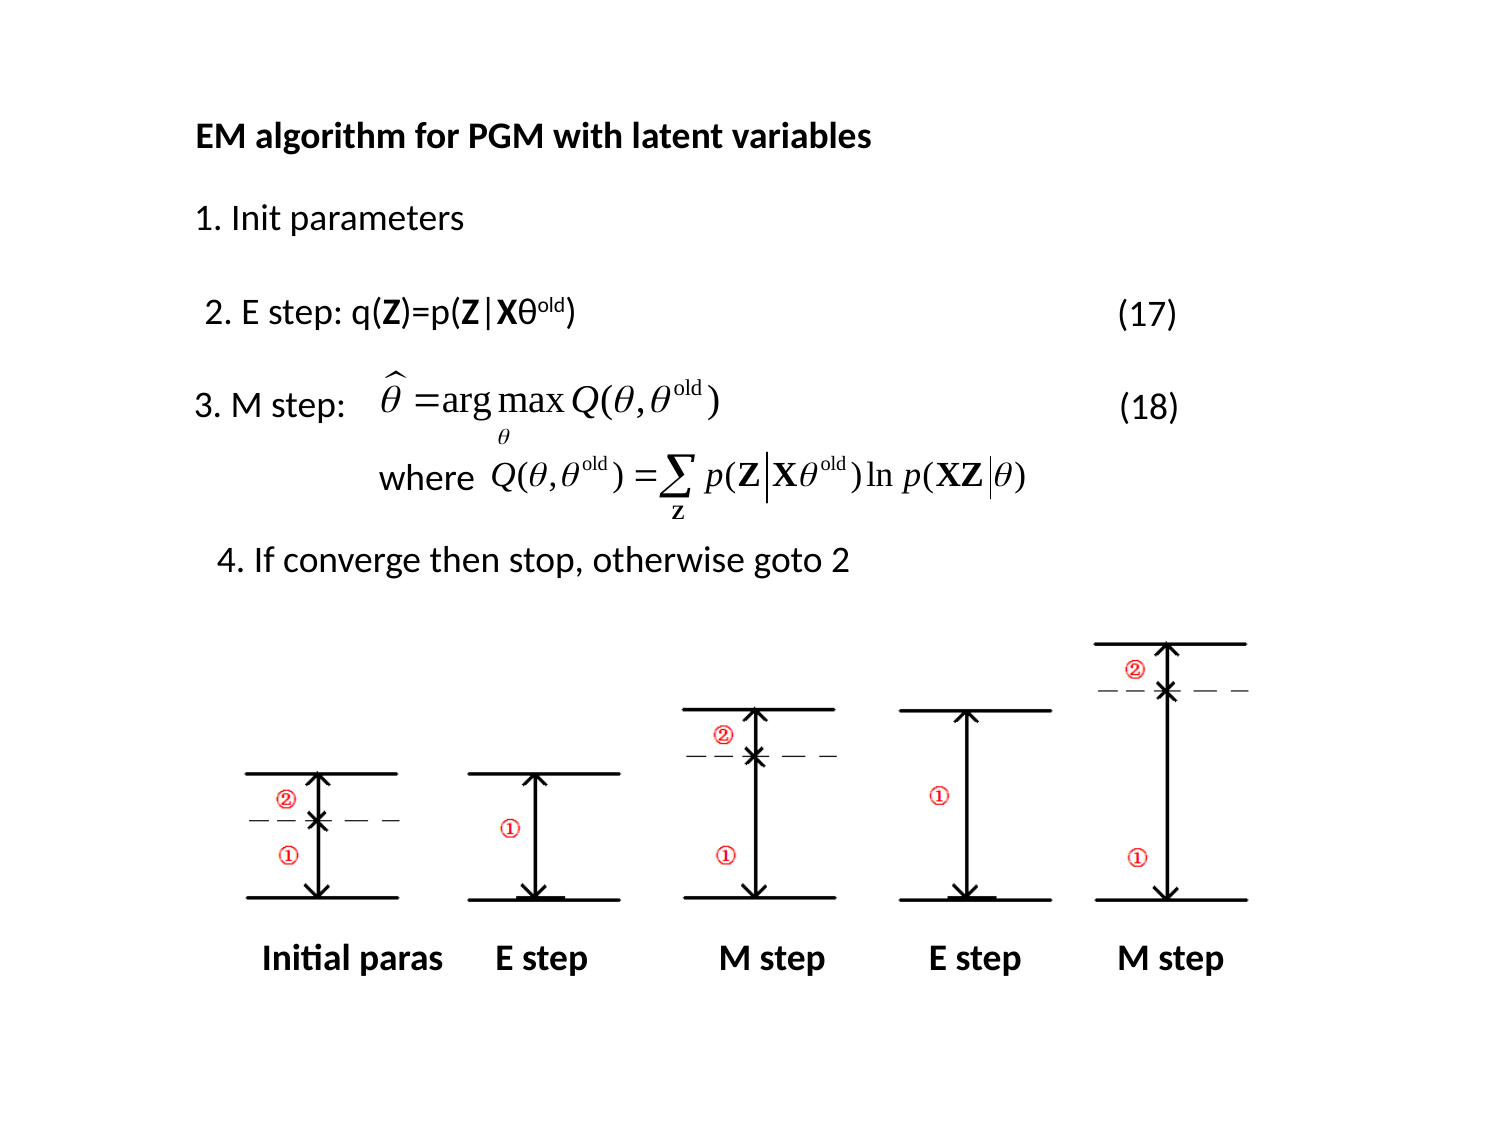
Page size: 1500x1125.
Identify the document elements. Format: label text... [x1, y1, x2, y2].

text_box EM algorithm for PGM with latent variables [180, 103, 888, 164]
text_box (18) [1104, 374, 1195, 435]
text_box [485, 445, 1032, 528]
picture [234, 632, 1266, 910]
text_box 2. E step: q(Z)=p(Z|Xθold) [189, 279, 592, 339]
text_box where [364, 445, 480, 505]
text_box M step [1102, 925, 1240, 986]
text_box 4. If converge then stop, otherwise goto 2 [202, 527, 866, 588]
text_box E step [480, 925, 604, 986]
text_box (17) [1102, 281, 1193, 341]
text_box 1. Init parameters [179, 185, 480, 246]
text_box E step [914, 925, 1037, 986]
text_box M step [703, 925, 841, 986]
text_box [374, 362, 727, 453]
text_box 3. M step: [179, 372, 369, 433]
text_box Initial paras [247, 925, 459, 986]
